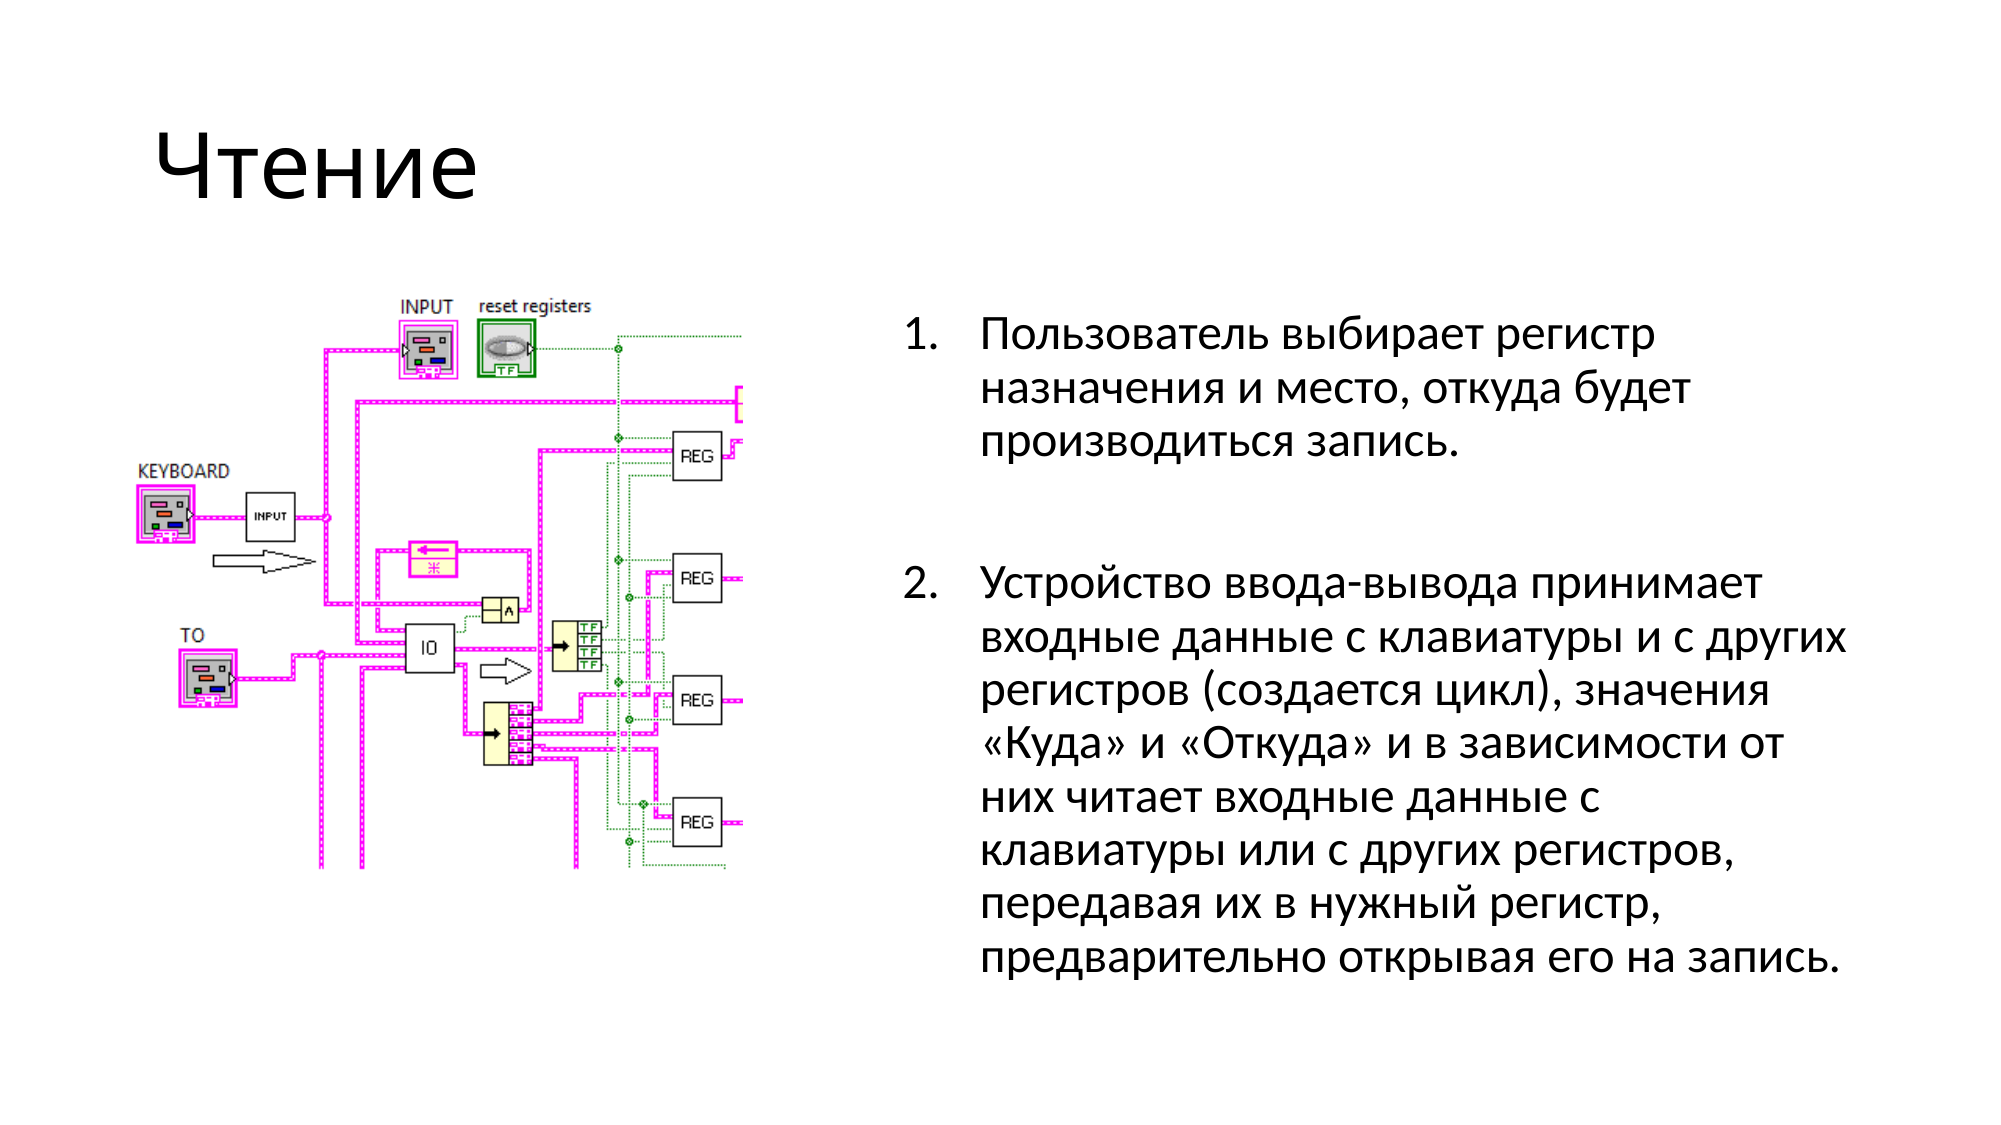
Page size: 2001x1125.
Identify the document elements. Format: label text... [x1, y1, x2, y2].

picture [88, 253, 743, 875]
title Чтение [137, 59, 1863, 278]
list Пользователь выбирает регистр назначения и место, откуда будет производиться запись. Устройство ввода-вывода принимает входные данные с клавиатуры и с других регистров (создается цикл), значения «Куда» и «Откуда» и в зависимости от них читает входные данные с клавиатуры или с других регистров, передавая их в нужный регистр, предварительно открывая его на запись. [887, 299, 1863, 1014]
